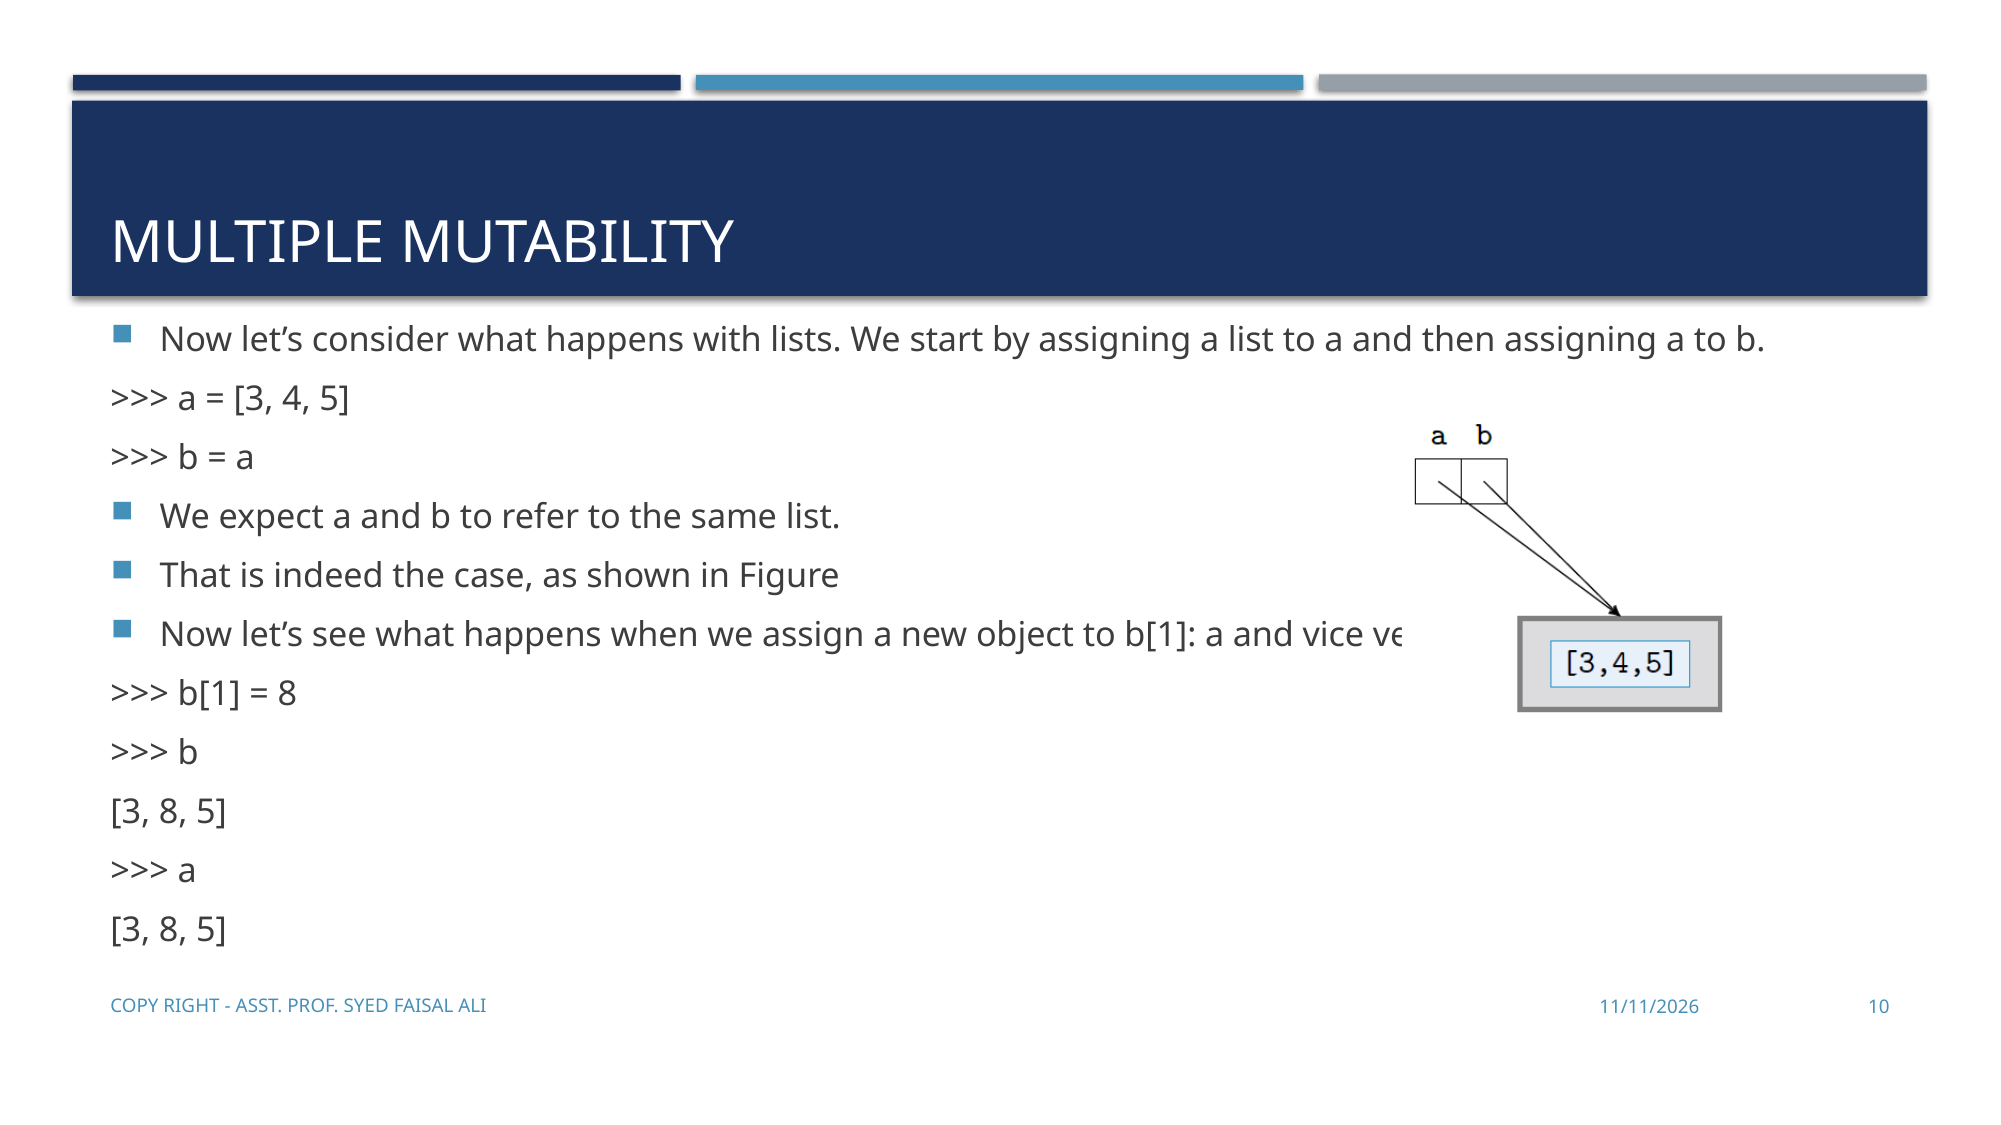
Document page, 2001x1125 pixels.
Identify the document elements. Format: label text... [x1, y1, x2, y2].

picture [1401, 422, 1733, 723]
slide_number 10 [1732, 977, 1905, 1037]
footer Copy Right - Asst. Prof. Syed Faisal Ali [95, 976, 1230, 1037]
list Now let’s consider what happens with lists. We start by assigning a list to a and then assigning a to b. >>> a = [3, 4, 5] >>> b = a We expect a and b to refer to the same list. That is indeed the case, as shown in Figure Now let’s see what happens when we assign a new object to b[1]: a and vice versa. >>> b[1] = 8 >>> b [3, 8, 5] >>> a [3, 8, 5] [95, 309, 1905, 962]
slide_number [1247, 977, 1715, 1037]
title Multiple mutability [95, 115, 1905, 282]
